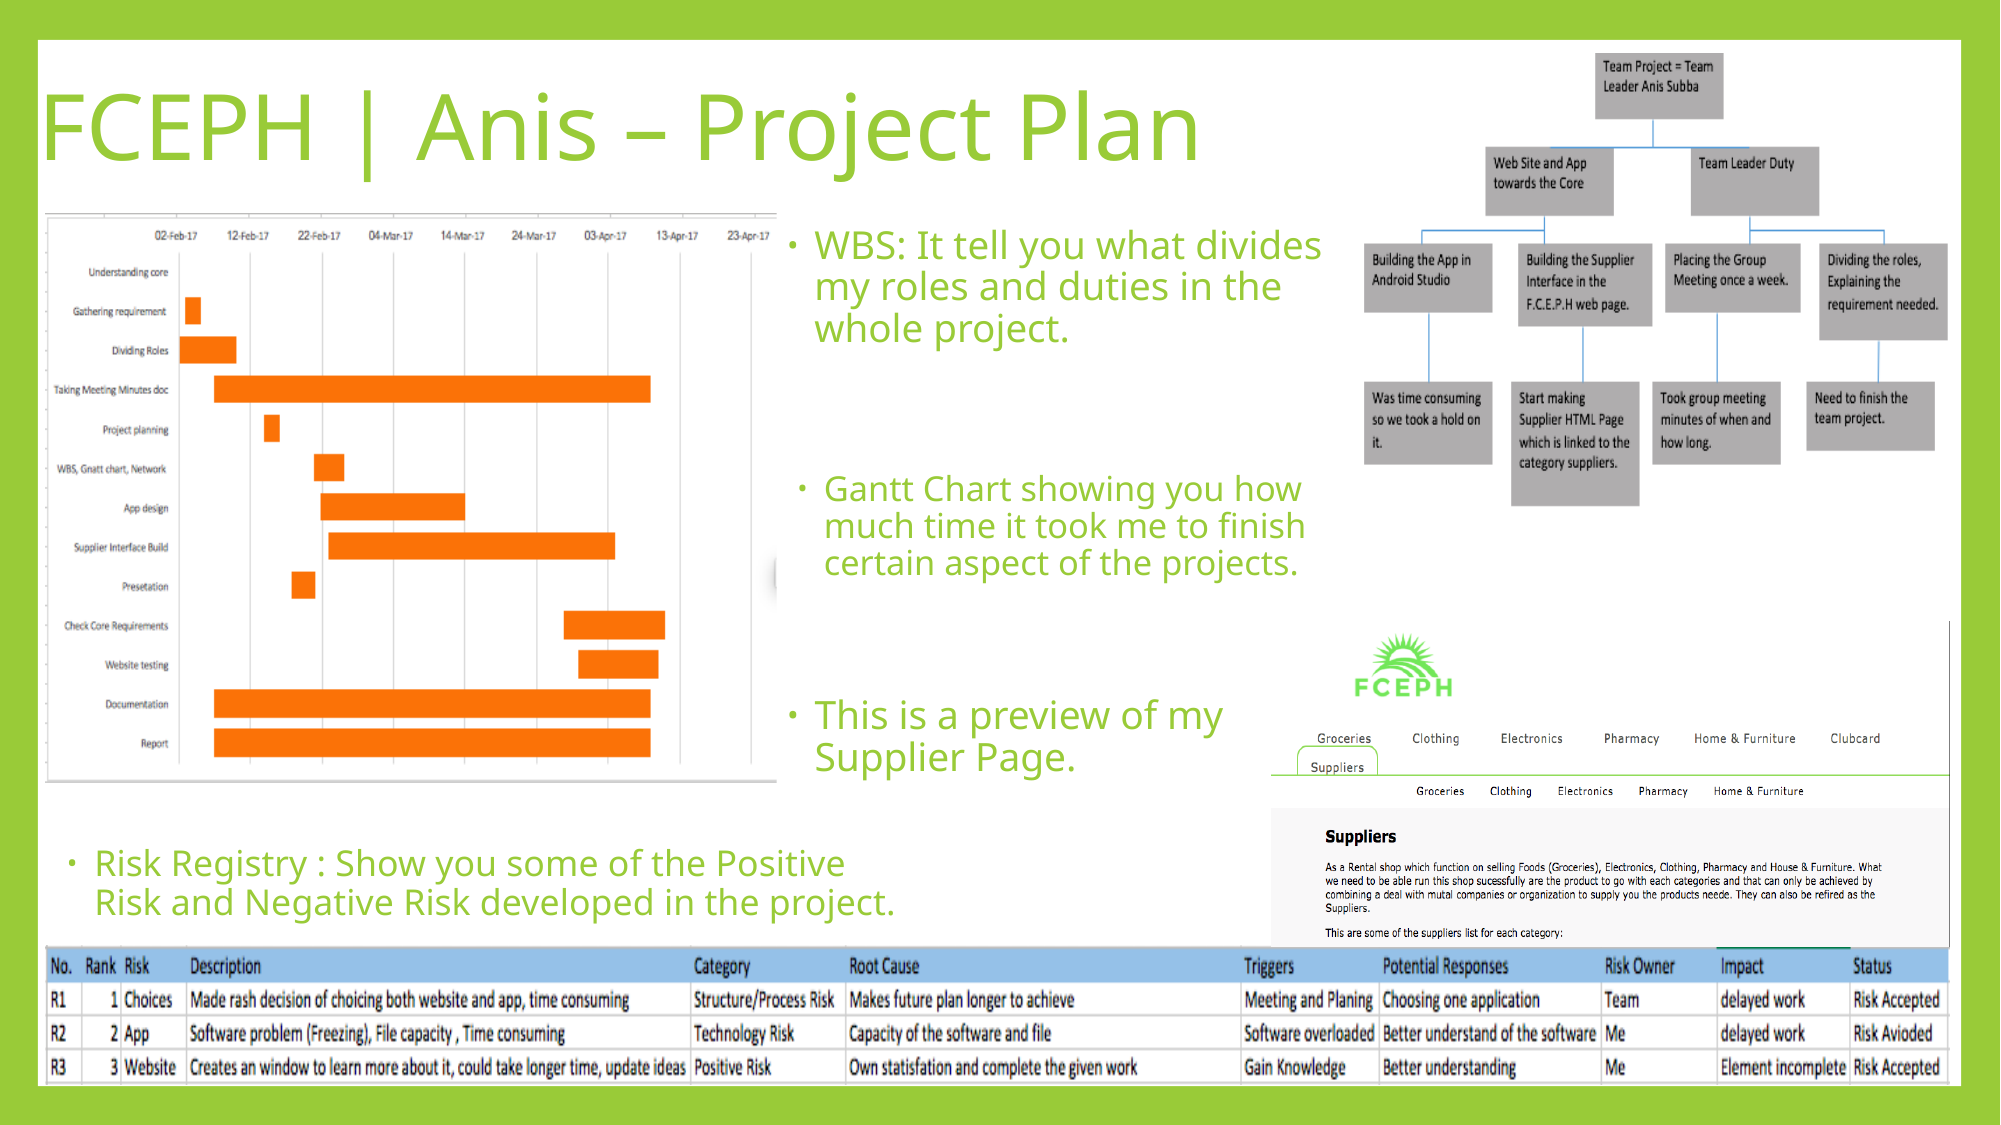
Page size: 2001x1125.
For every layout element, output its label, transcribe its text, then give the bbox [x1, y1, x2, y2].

text_box Gantt Chart showing you how much time it took me to finish certain aspect of the projects. [782, 464, 1358, 617]
text_box This is a preview of my Supplier Page. [781, 688, 1264, 788]
picture [44, 620, 1951, 1085]
title FCEPH | Anis – Project Plan [23, 19, 1644, 243]
picture [44, 213, 777, 783]
picture [1335, 53, 1951, 512]
list WBS: It tell you what divides my roles and duties in the whole project. [782, 218, 1329, 360]
text_box Risk Registry : Show you some of the Positive Risk and Negative Risk developed in the project. [45, 838, 918, 943]
